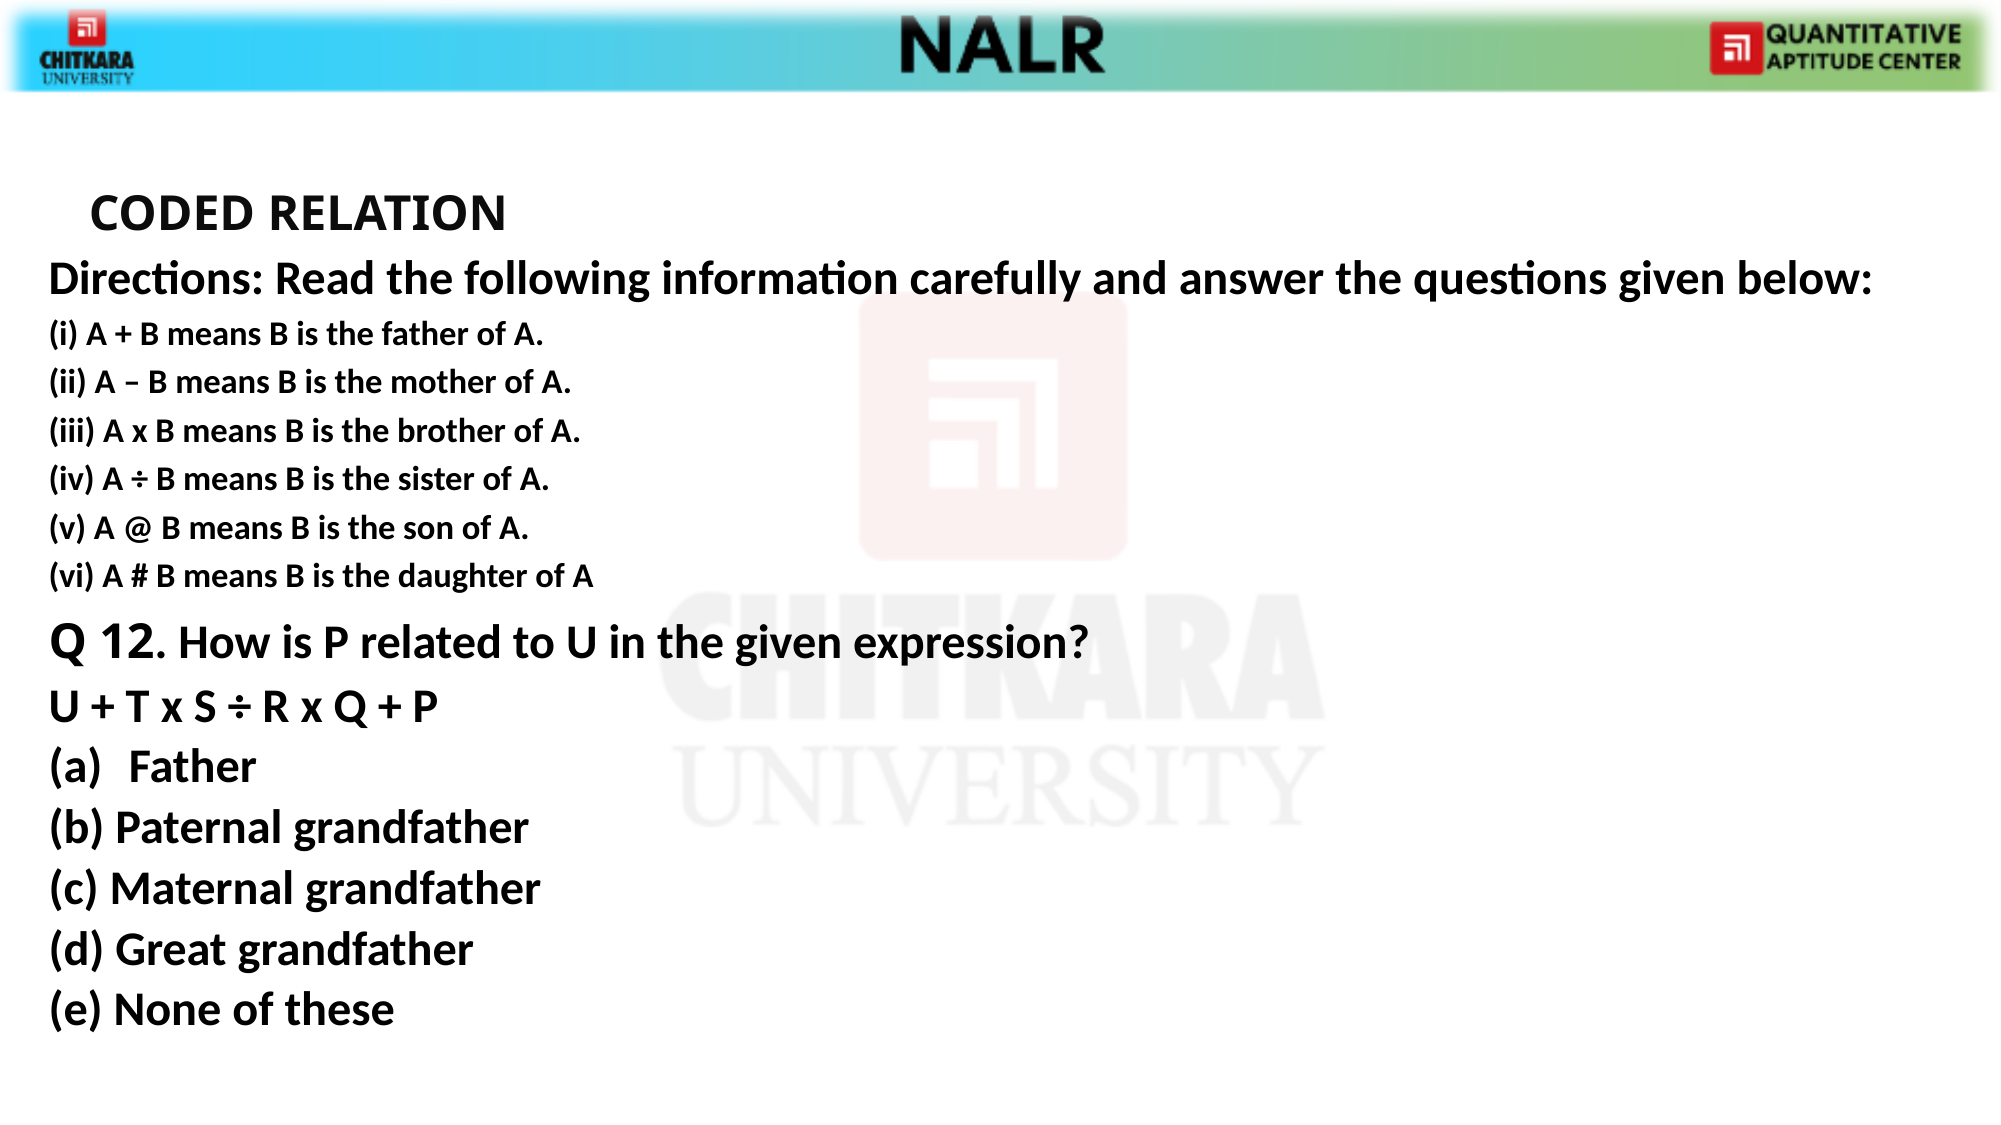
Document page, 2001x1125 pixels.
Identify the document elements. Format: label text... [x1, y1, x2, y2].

title [41, 31, 1959, 142]
list CODED RELATION Directions: Read the following information carefully and answer the questions given below: (i) A + B means B is the father of A. (ii) A – B means B is the mother of A. (iii) A x B means B is the brother of A. (iv) A ÷ B means B is the sister of A. (v) A @ B means B is the son of A. (vi) A # B means B is the daughter of A Q 12. How is P related to U in the given expression? U + T x S ÷ R x Q + P Father (b) Paternal grandfather (c) Maternal grandfather (d) Great grandfather (e) None of these [33, 175, 1959, 1053]
picture [28, 27, 1972, 1096]
